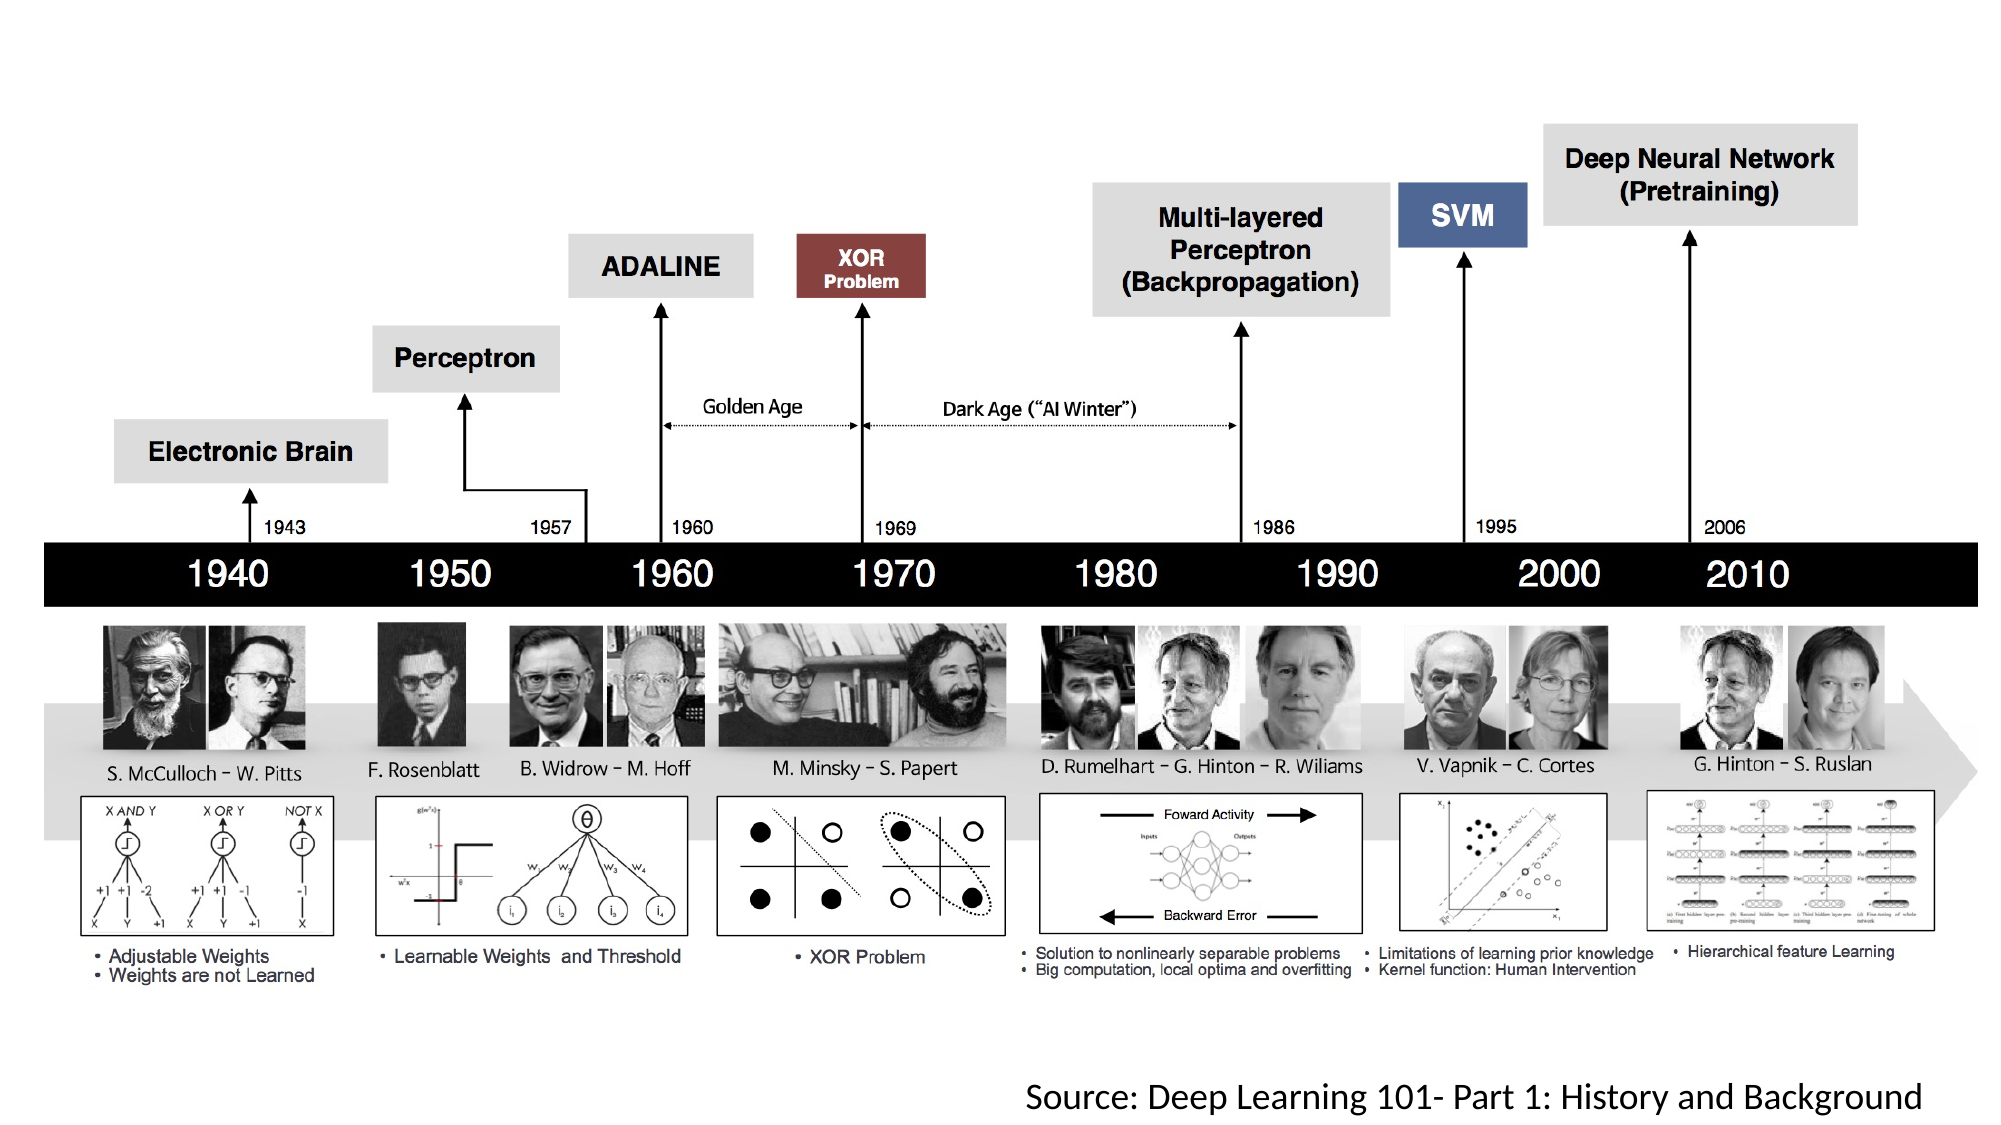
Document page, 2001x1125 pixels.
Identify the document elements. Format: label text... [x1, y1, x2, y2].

text_box Source: Deep Learning 101- Part 1: History and Background [1010, 1064, 1975, 1125]
picture [44, 104, 1978, 1012]
